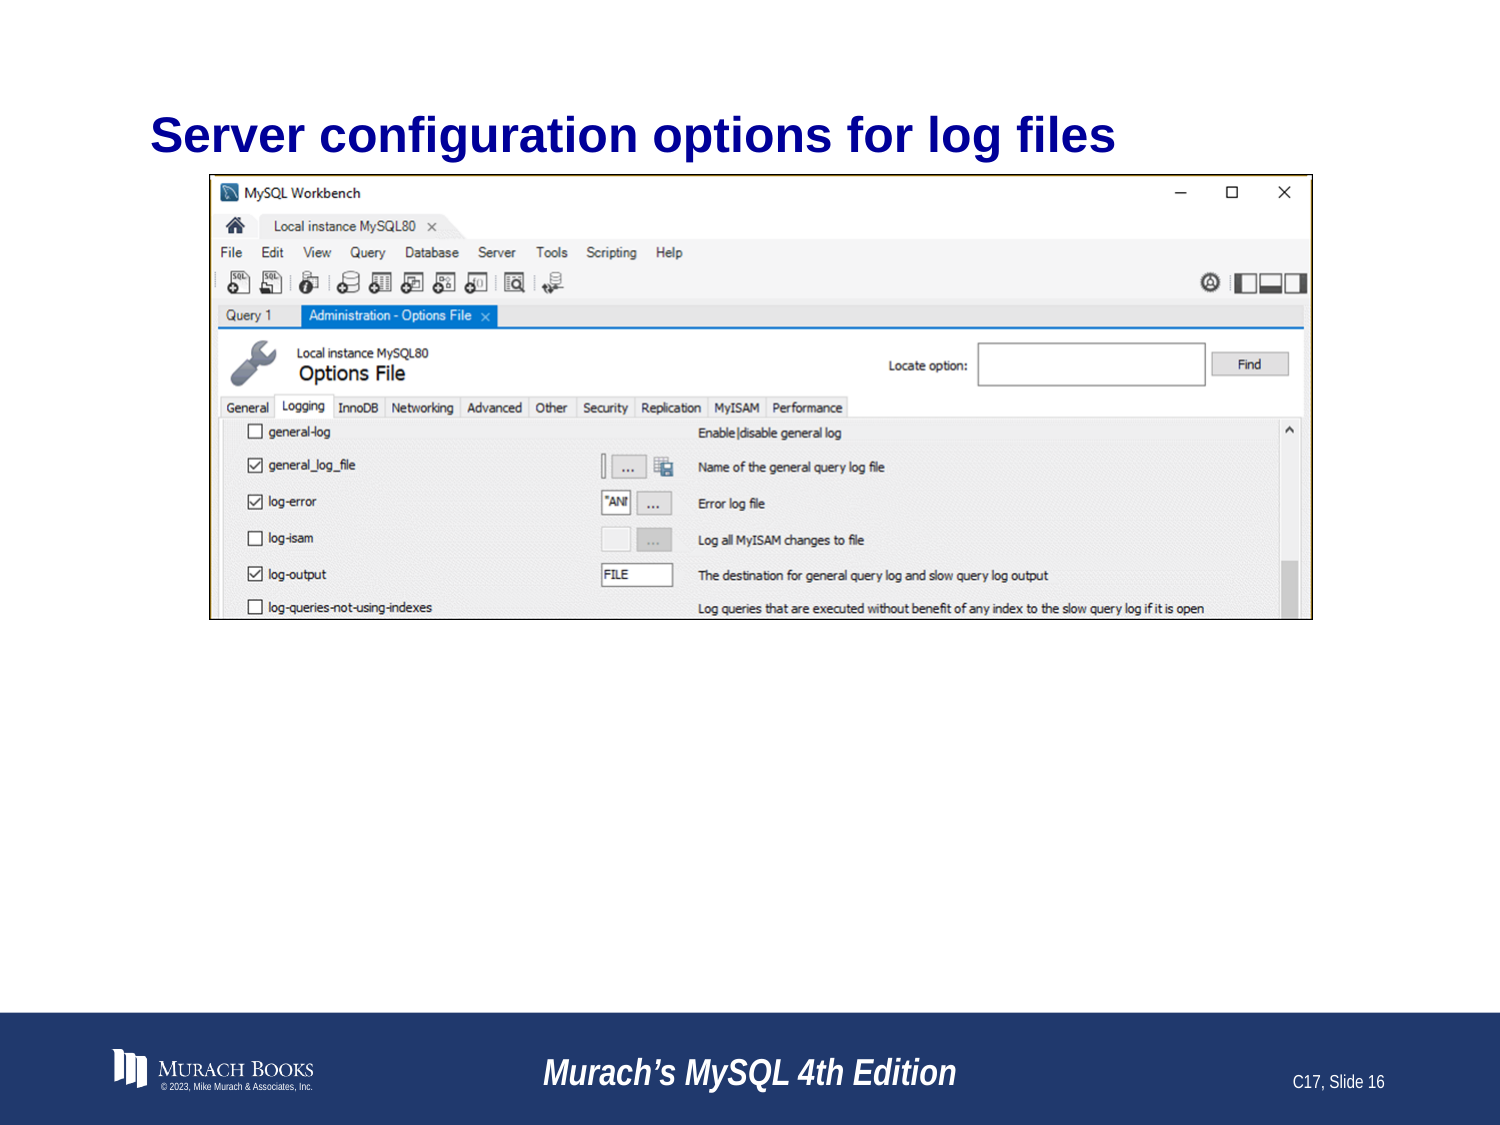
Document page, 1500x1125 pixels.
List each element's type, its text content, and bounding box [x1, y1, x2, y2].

slide_number C17, Slide 16 [1087, 1025, 1400, 1100]
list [209, 174, 1313, 621]
slide_number Murach’s MySQL 4th Edition [450, 1025, 1050, 1100]
footer © 2023, Mike Murach & Associates, Inc. [12, 1025, 450, 1100]
title Server configuration options for log files [150, 102, 1350, 164]
